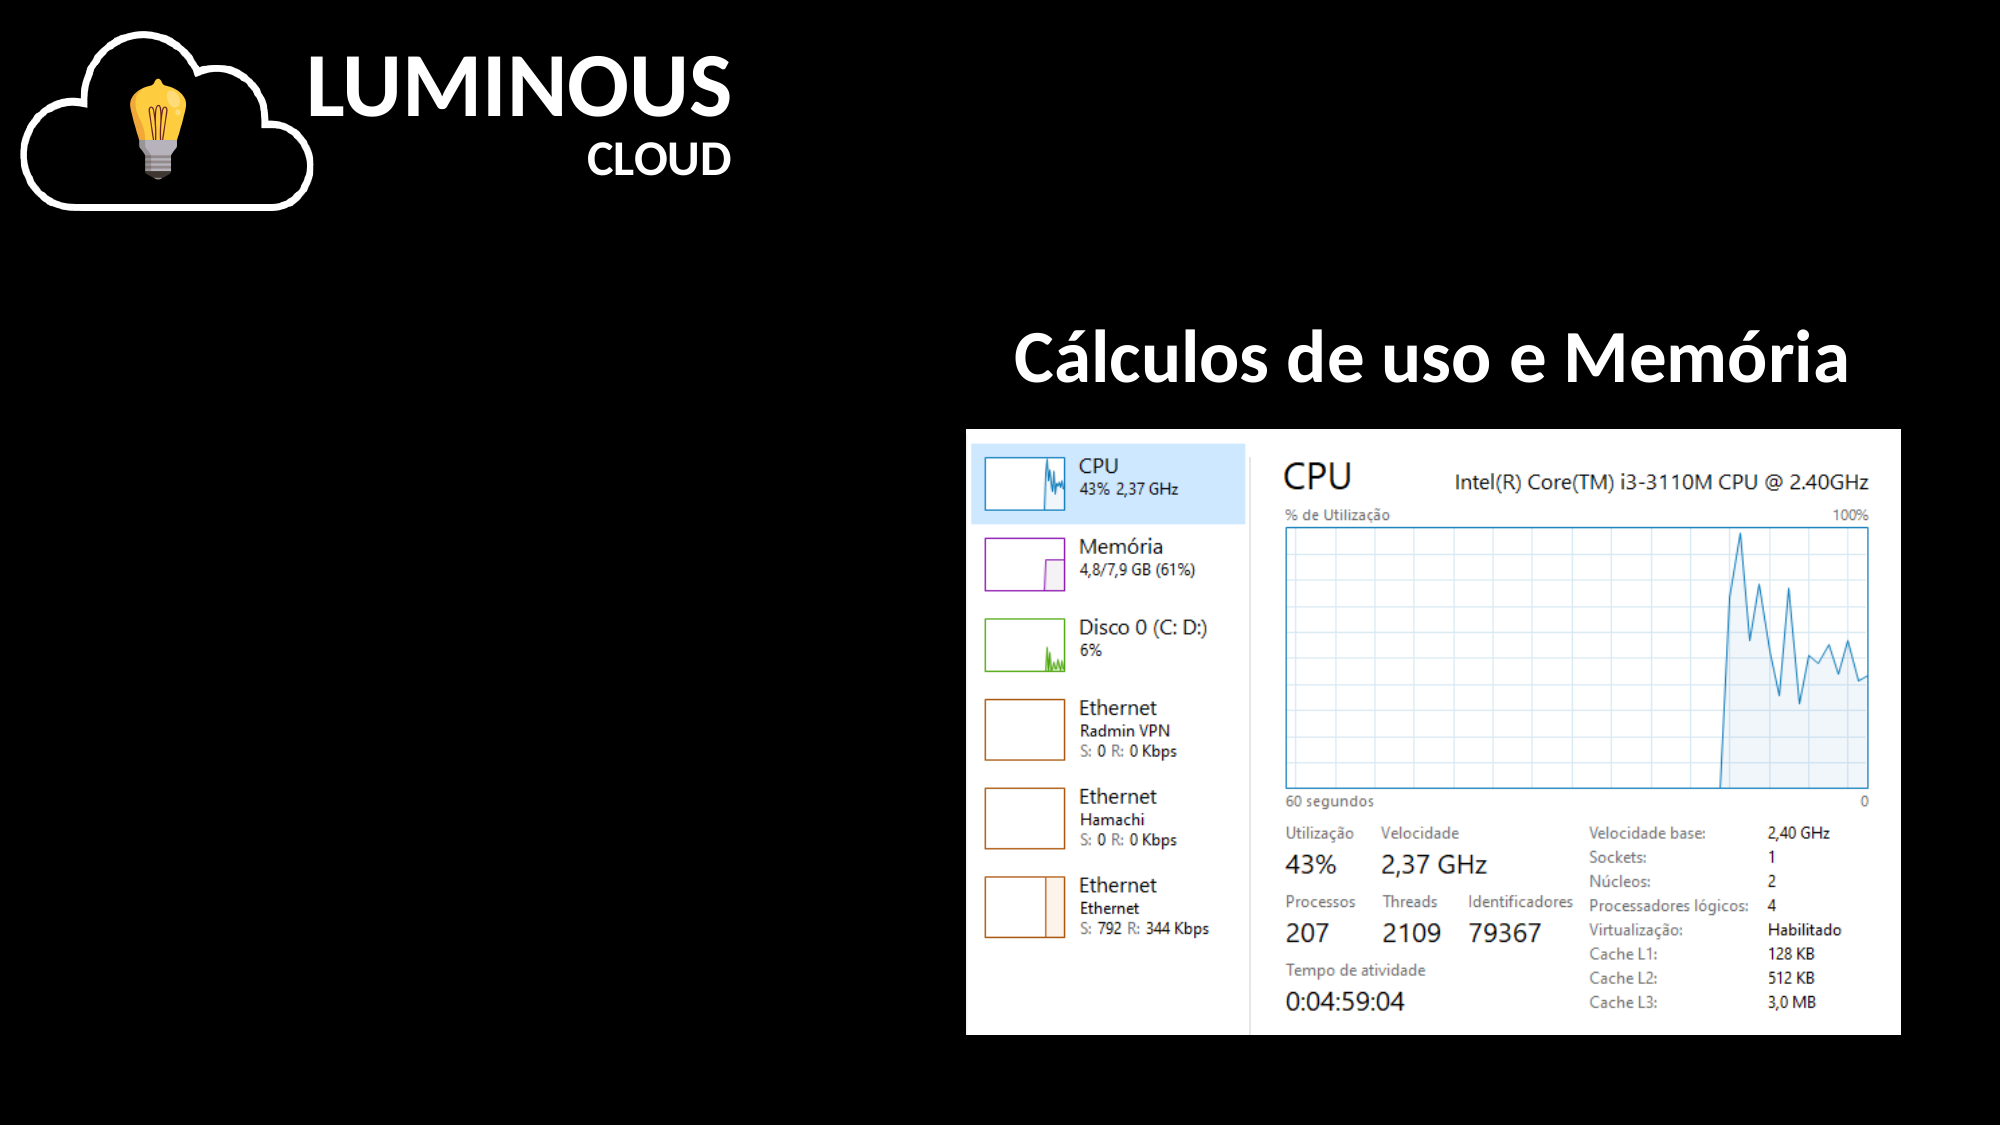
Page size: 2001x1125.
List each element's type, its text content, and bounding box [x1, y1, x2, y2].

text_box Cálculos de uso e Memória [999, 300, 1984, 405]
text_box LUMINOUS [334, 17, 766, 143]
picture [966, 429, 1901, 1035]
picture [0, 0, 334, 301]
text_box CLOUD [572, 117, 898, 193]
